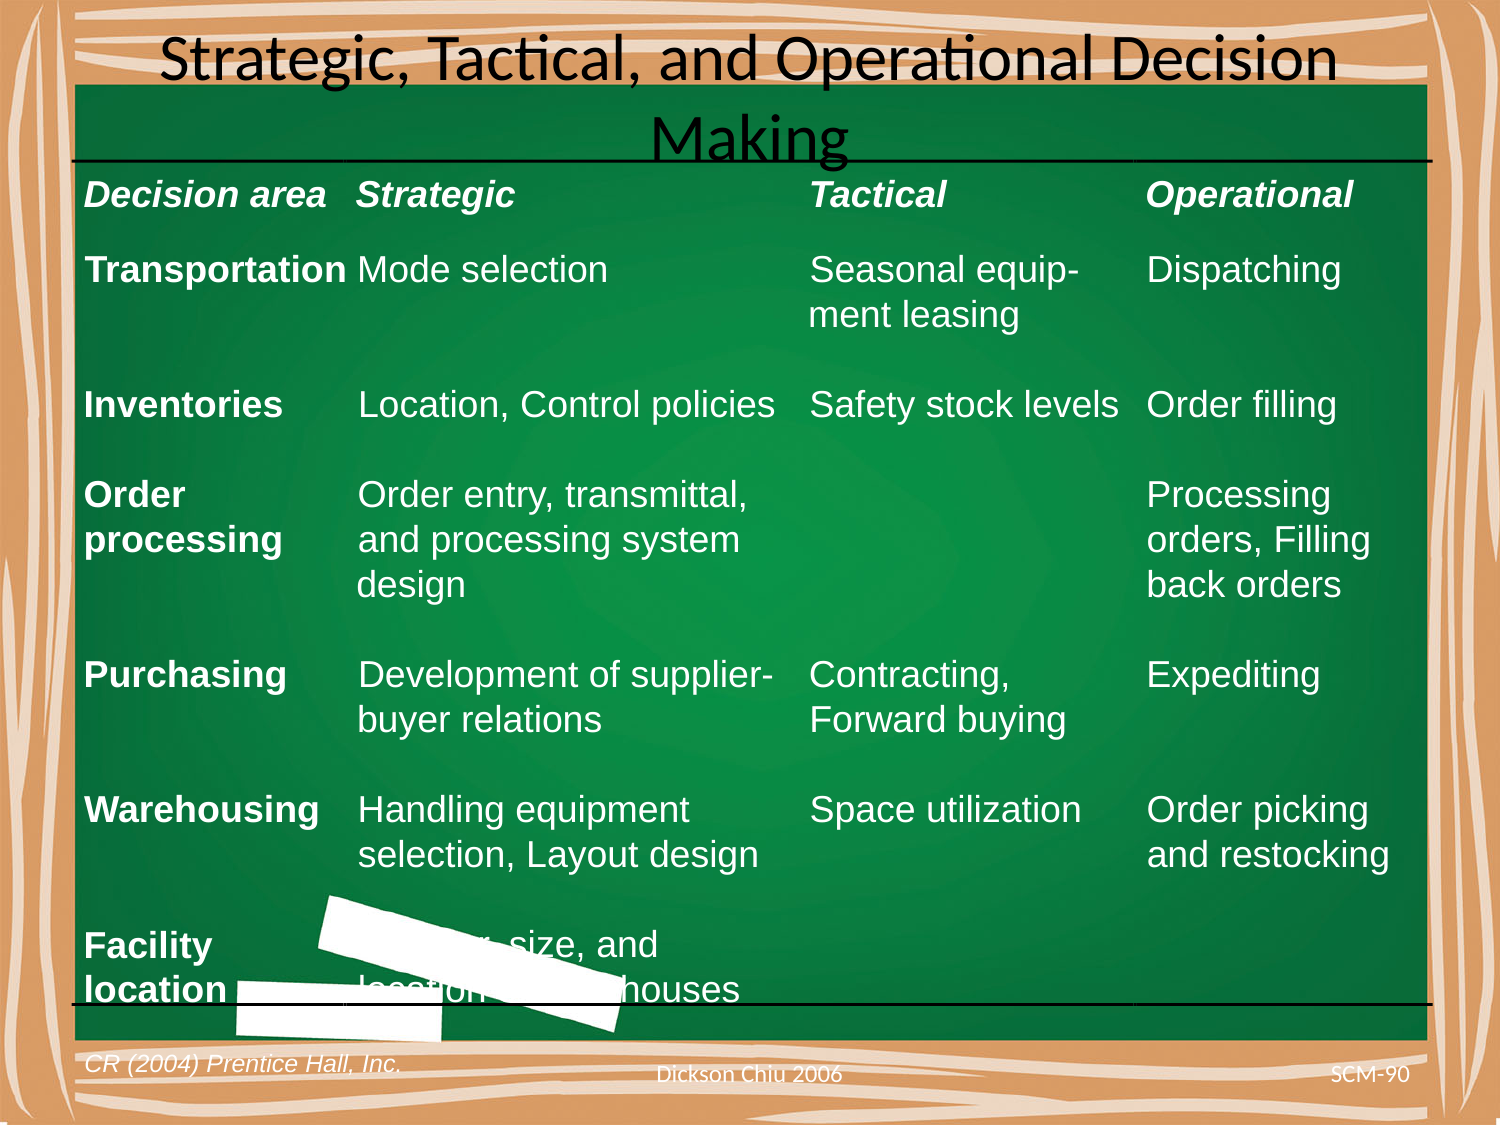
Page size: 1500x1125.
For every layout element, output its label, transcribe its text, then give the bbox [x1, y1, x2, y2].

text_box and processing system [357, 515, 741, 561]
text_box location of warehouses [357, 965, 741, 1003]
text_box Tactical [808, 188, 947, 216]
text_box location [83, 965, 228, 1003]
text_box Operational [1145, 188, 1354, 216]
text_box and restocking [1146, 830, 1391, 876]
text_box Transportation [84, 245, 348, 291]
text_box ment leasing [808, 290, 1021, 336]
text_box Decision area [83, 188, 328, 216]
text_box Order [83, 470, 186, 515]
text_box Processing [1146, 470, 1332, 515]
text_box buyer relations [357, 695, 603, 741]
text_box selection, Layout design [357, 830, 760, 876]
text_box Strategic [355, 188, 517, 216]
text_box Location, Control policies [358, 380, 777, 426]
text_box orders, Filling [1146, 515, 1372, 561]
picture [0, 0, 1500, 1125]
text_box Facility [83, 920, 213, 965]
text_box location of warehouses [357, 1006, 741, 1011]
text_box Development of supplier- [358, 650, 774, 696]
text_box Order filling [1146, 380, 1339, 426]
footer Dickson Chiu 2006 [512, 1042, 988, 1103]
text_box design [356, 560, 467, 606]
slide_number SCM-90 [1074, 1042, 1425, 1103]
text_box CR (2004) Prentice Hall, Inc. [69, 1039, 419, 1085]
text_box Mode selection [357, 245, 609, 291]
text_box Expediting [1146, 650, 1322, 696]
title Strategic, Tactical, and Operational Decision Making [75, 0, 1425, 188]
text_box location [83, 1006, 228, 1011]
text_box Inventories [83, 380, 284, 426]
text_box Forward buying [809, 695, 1068, 741]
text_box Safety stock levels [809, 380, 1120, 426]
text_box Seasonal equip- [809, 245, 1080, 291]
text_box Number, size, and [357, 920, 660, 965]
text_box back orders [1146, 560, 1343, 606]
text_box Purchasing [83, 650, 288, 696]
text_box Contracting, [808, 650, 1011, 696]
text_box Order picking [1146, 785, 1370, 830]
text_box Handling equipment [357, 785, 691, 830]
text_box Warehousing [84, 785, 321, 831]
text_box Order entry, transmittal, [357, 470, 749, 516]
text_box Space utilization [809, 785, 1082, 831]
text_box processing [83, 515, 284, 561]
text_box Dispatching [1146, 245, 1343, 291]
